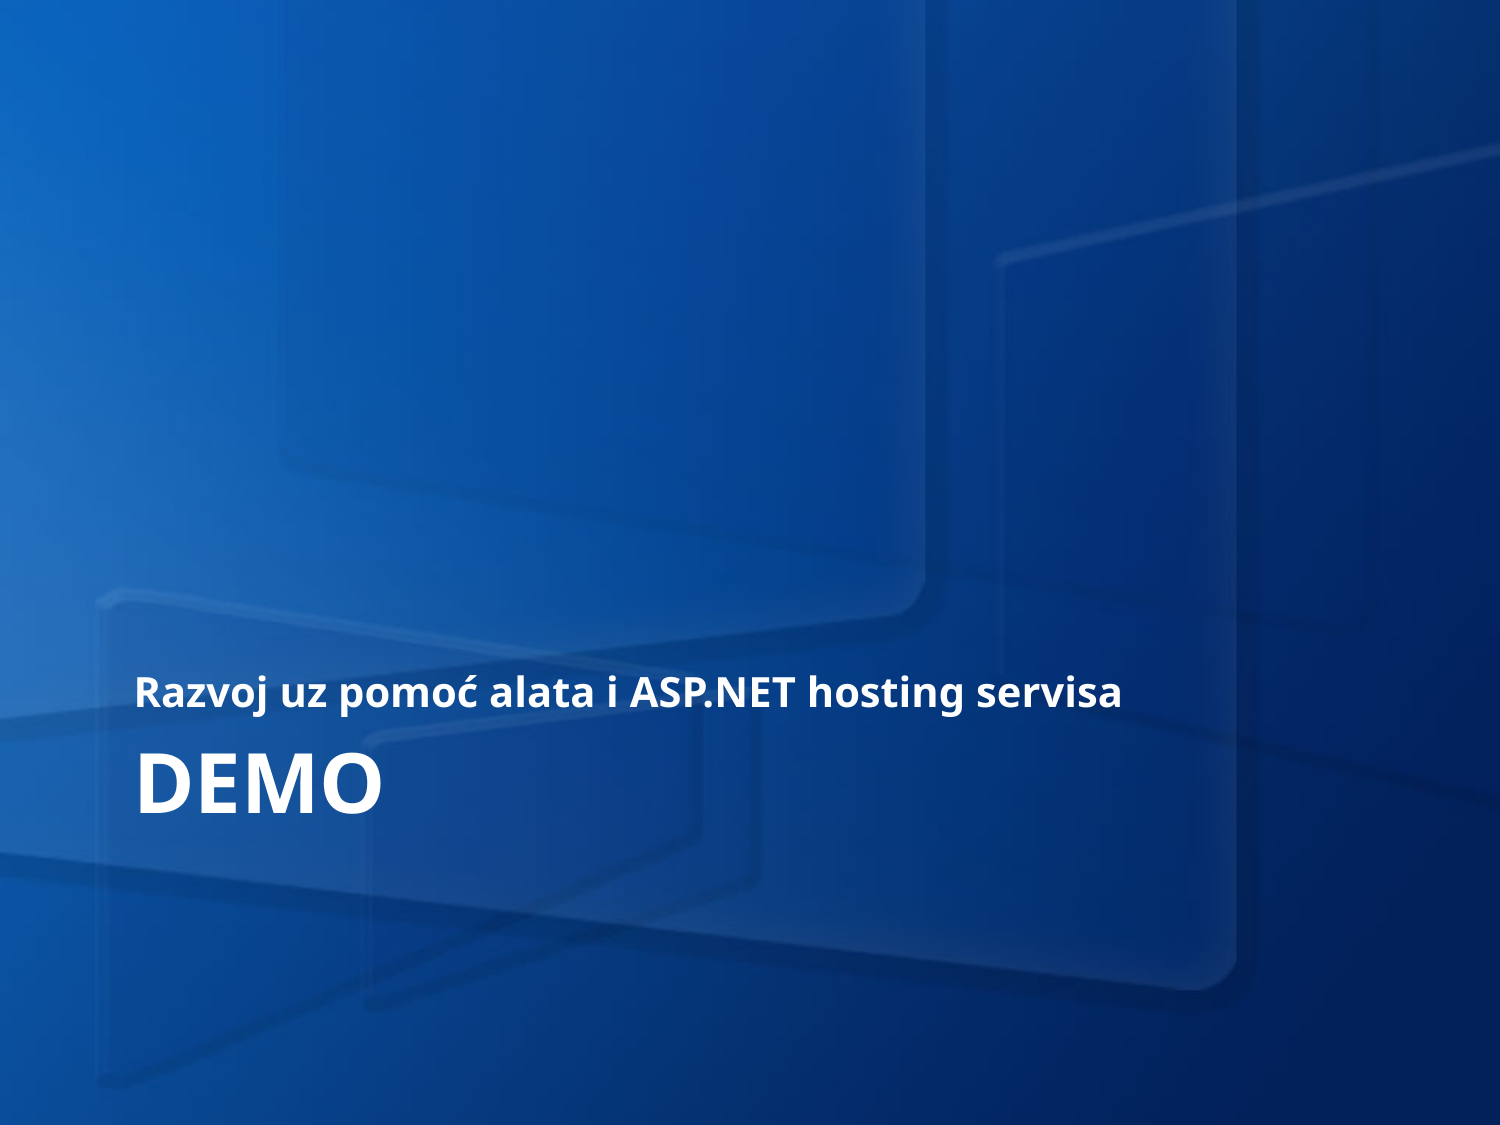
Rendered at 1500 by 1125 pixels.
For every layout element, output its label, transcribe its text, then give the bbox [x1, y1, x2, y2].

title DEMO [118, 724, 1394, 947]
picture [0, 0, 1500, 1125]
list Razvoj uz pomoć alata i ASP.NET hosting servisa [118, 476, 1394, 724]
